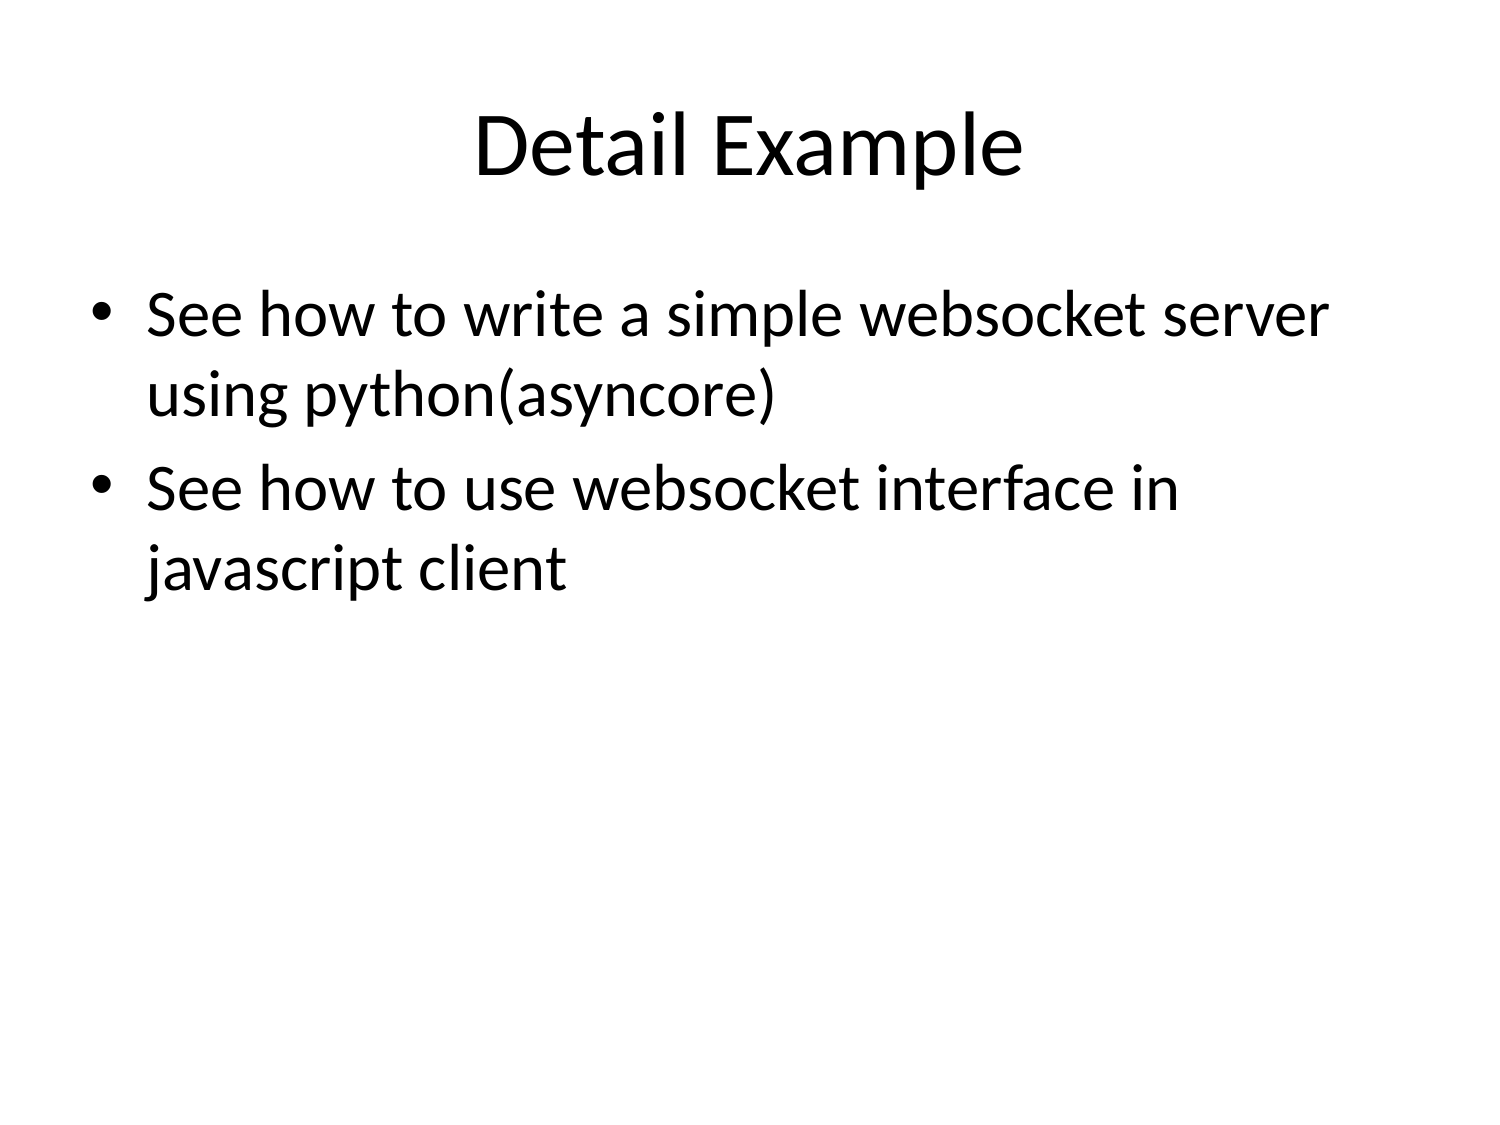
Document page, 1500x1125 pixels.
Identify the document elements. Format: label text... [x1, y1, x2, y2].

list See how to write a simple websocket server using python(asyncore) See how to use websocket interface in javascript client [75, 262, 1425, 1005]
title Detail Example [75, 45, 1425, 233]
